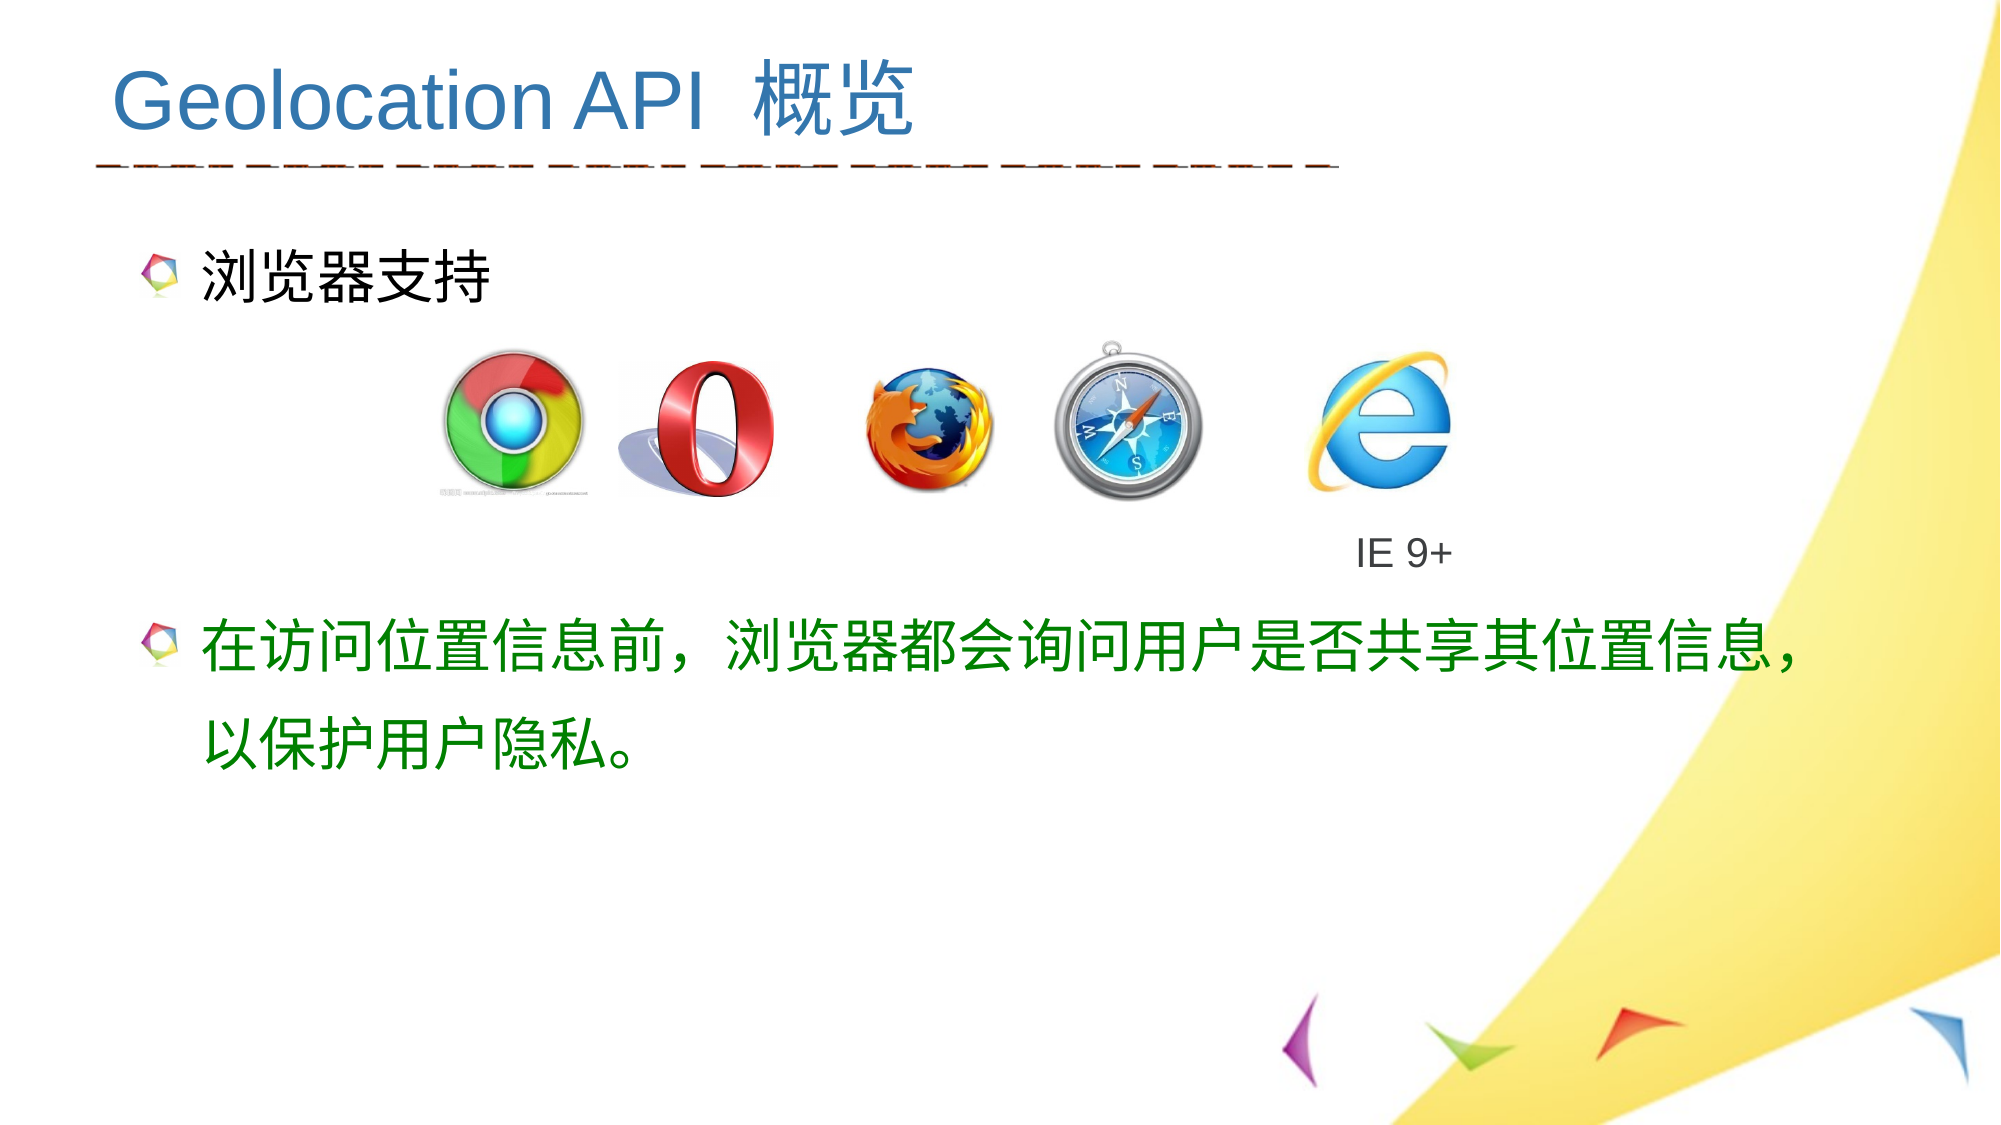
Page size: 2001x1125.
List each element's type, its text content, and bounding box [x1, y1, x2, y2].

picture [858, 361, 1010, 504]
picture [618, 361, 780, 497]
picture [88, 0, 2000, 1125]
picture [436, 343, 590, 497]
picture [139, 621, 181, 667]
list Geolocation API 概览 [96, 38, 1441, 141]
picture [1304, 343, 1457, 497]
list 浏览器支持 在访问位置信息前，浏览器都会询问用户是否共享其位置信息，以保护用户隐私。 [124, 204, 1855, 967]
picture [139, 252, 181, 298]
text_box IE 9+ [1340, 518, 1469, 583]
picture [1046, 339, 1211, 504]
